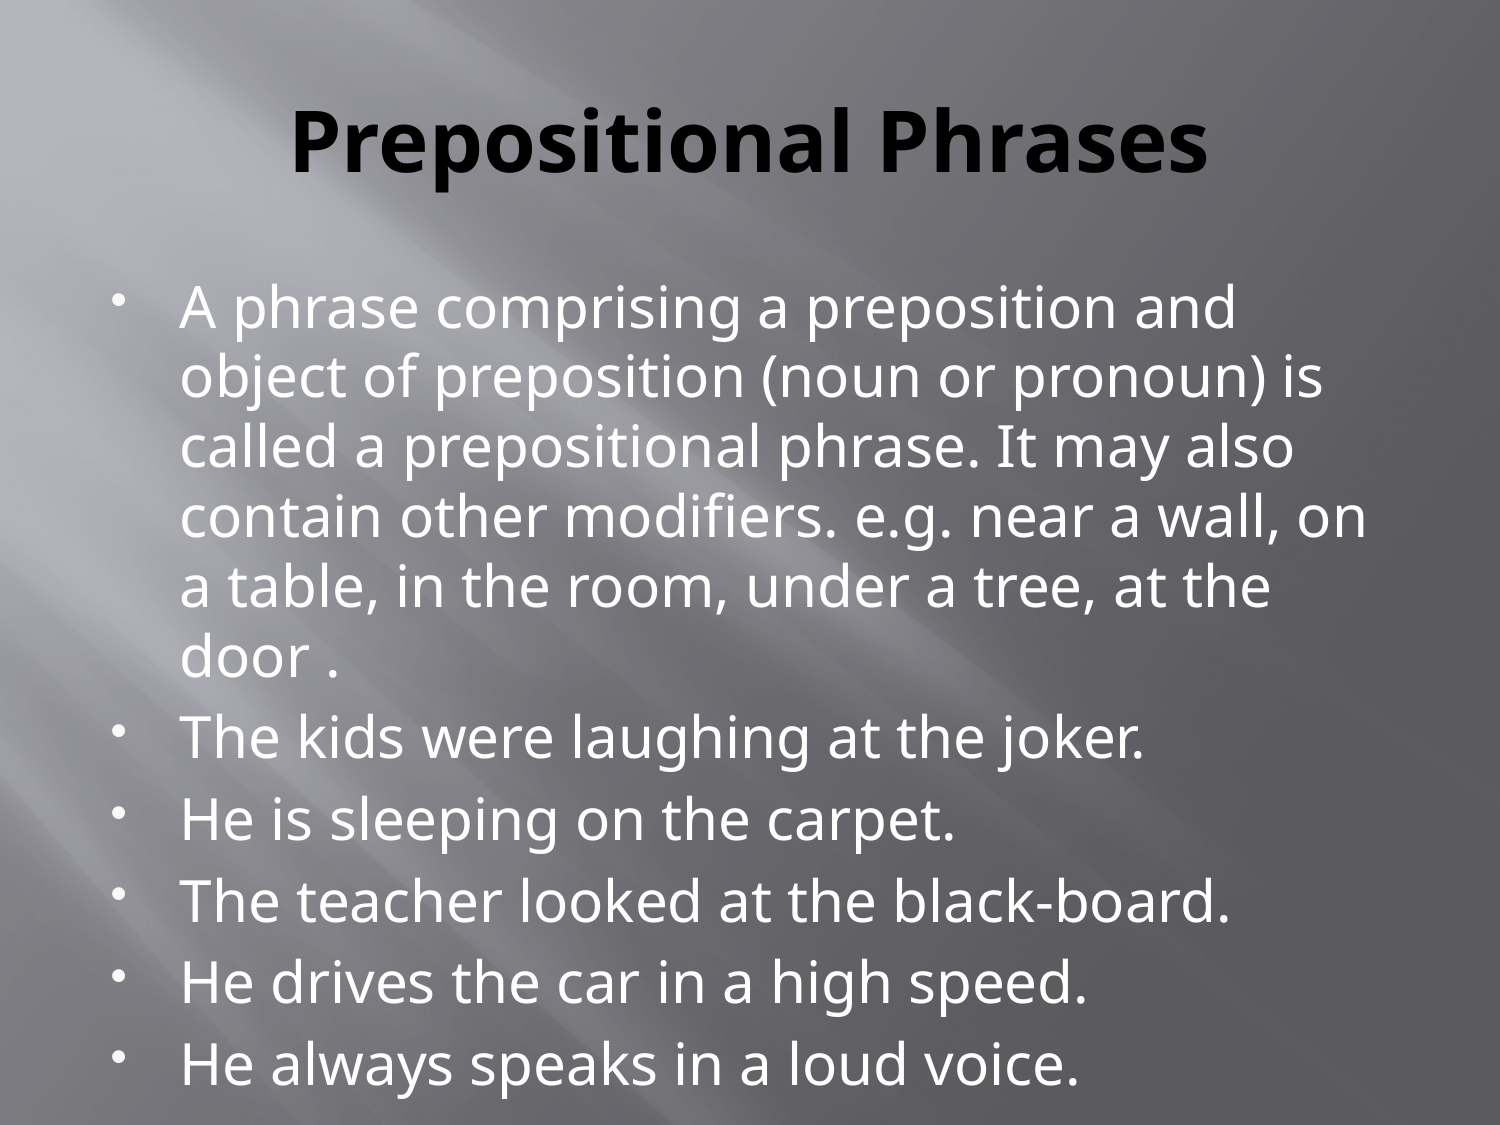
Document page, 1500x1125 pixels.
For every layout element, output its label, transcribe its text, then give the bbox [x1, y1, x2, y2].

title Prepositional Phrases [75, 45, 1425, 233]
list A phrase comprising a preposition and object of preposition (noun or pronoun) is called a prepositional phrase. It may also contain other modifiers. e.g. near a wall, on a table, in the room, under a tree, at the door . The kids were laughing at the joker. He is sleeping on the carpet. The teacher looked at the black-board. He drives the car in a high speed. He always speaks in a loud voice. [75, 262, 1425, 1125]
